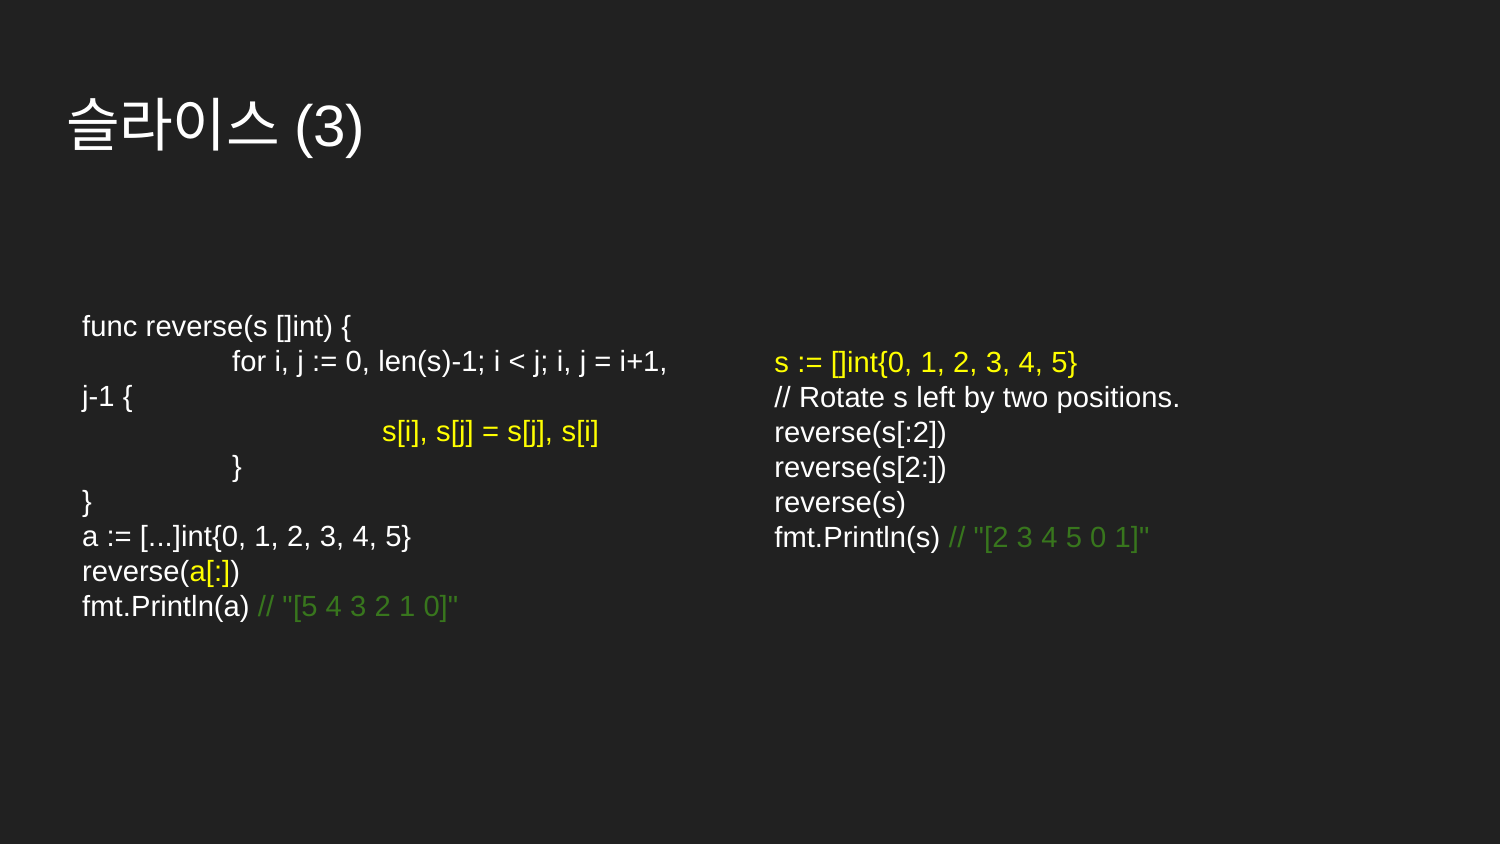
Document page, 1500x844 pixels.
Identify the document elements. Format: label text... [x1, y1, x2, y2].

text_box s := []int{0, 1, 2, 3, 4, 5} // Rotate s left by two positions. reverse(s[:2]) reverse(s[2:]) reverse(s) fmt.Println(s) // "[2 3 4 5 0 1]" [759, 328, 1387, 584]
text_box func reverse(s []int) { for i, j := 0, len(s)-1; i < j; i, j = i+1, j-1 { s[i], s[j] = s[j], s[i] } } a := [...]int{0, 1, 2, 3, 4, 5} reverse(a[:]) fmt.Println(a) // "[5 4 3 2 1 0]" [67, 292, 695, 620]
title 슬라이스(3) [51, 72, 1449, 167]
